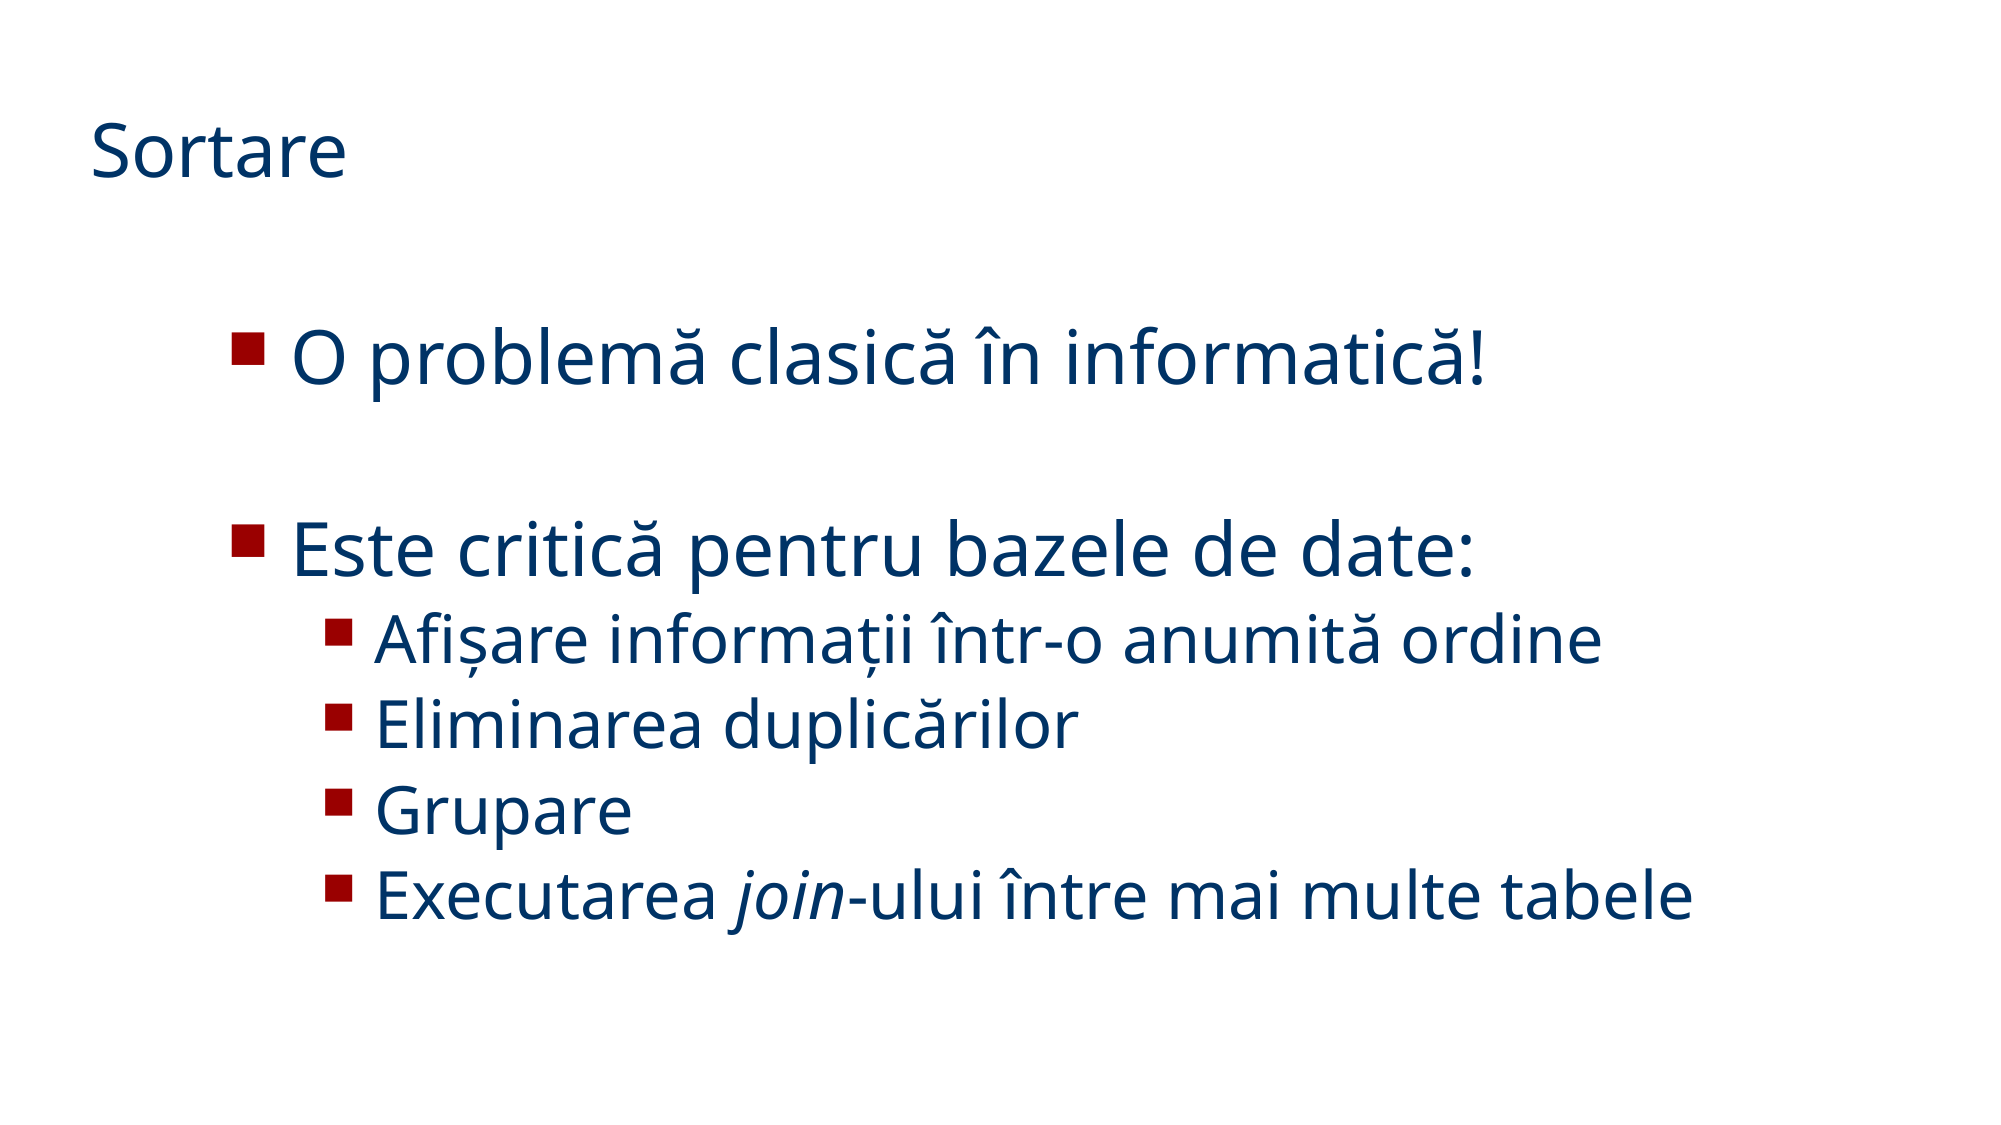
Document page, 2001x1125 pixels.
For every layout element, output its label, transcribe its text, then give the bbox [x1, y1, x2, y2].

subtitle O problemă clasică în informatică! Este critică pentru bazele de date: Afișare informații într-o anumită ordine Eliminarea duplicărilor Grupare Executarea join-ului între mai multe tabele [212, 312, 1938, 1125]
title Sortare [75, 93, 1750, 200]
